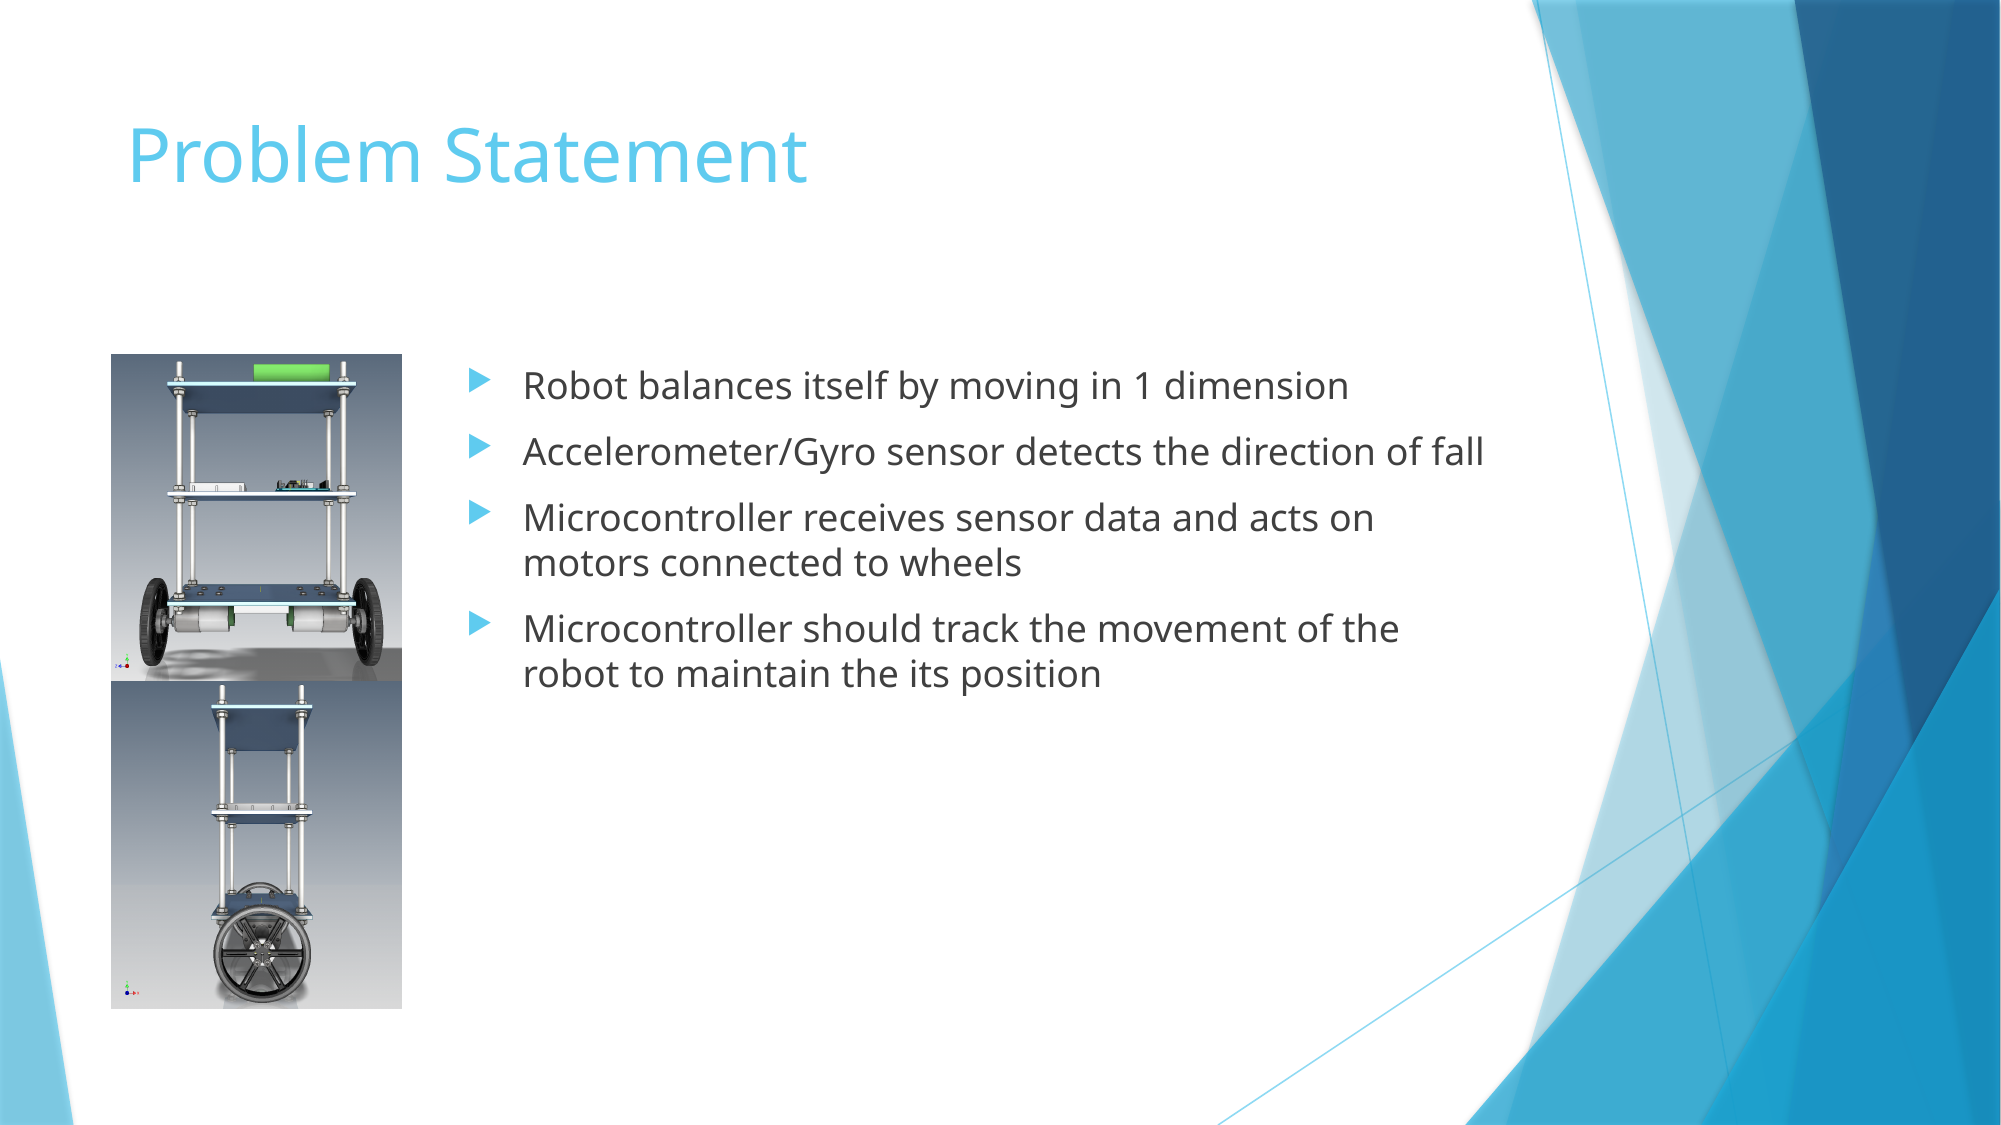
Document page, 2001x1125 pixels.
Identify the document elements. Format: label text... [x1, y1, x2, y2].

list Robot balances itself by moving in 1 dimension Accelerometer/Gyro sensor detects the direction of fall Microcontroller receives sensor data and acts on motors connected to wheels Microcontroller should track the movement of the robot to maintain the its position [451, 354, 1522, 1009]
picture [110, 353, 403, 1009]
title Problem Statement [111, 99, 1522, 317]
